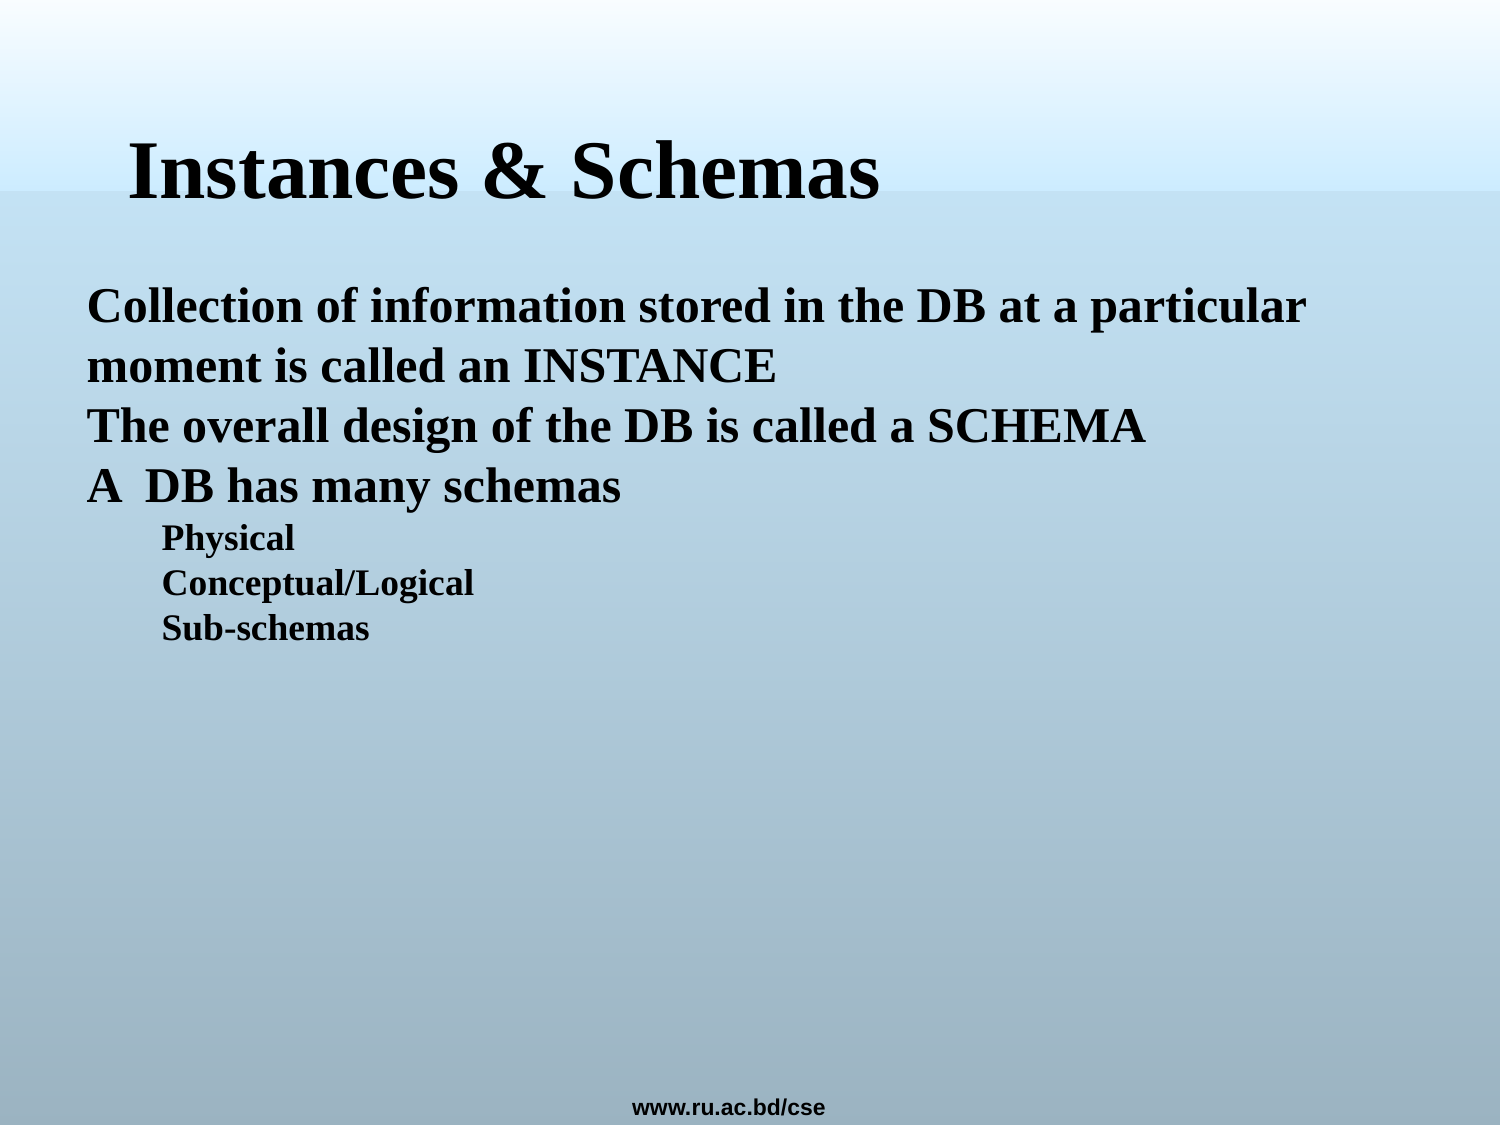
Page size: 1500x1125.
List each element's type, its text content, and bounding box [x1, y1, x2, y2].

text_box Collection of information stored in the DB at a particular moment is called an INSTANCE The overall design of the DB is called a SCHEMA A DB has many schemas Physical Conceptual/Logical Sub-schemas [71, 265, 1447, 957]
text_box Instances & Schemas [112, 75, 1388, 257]
